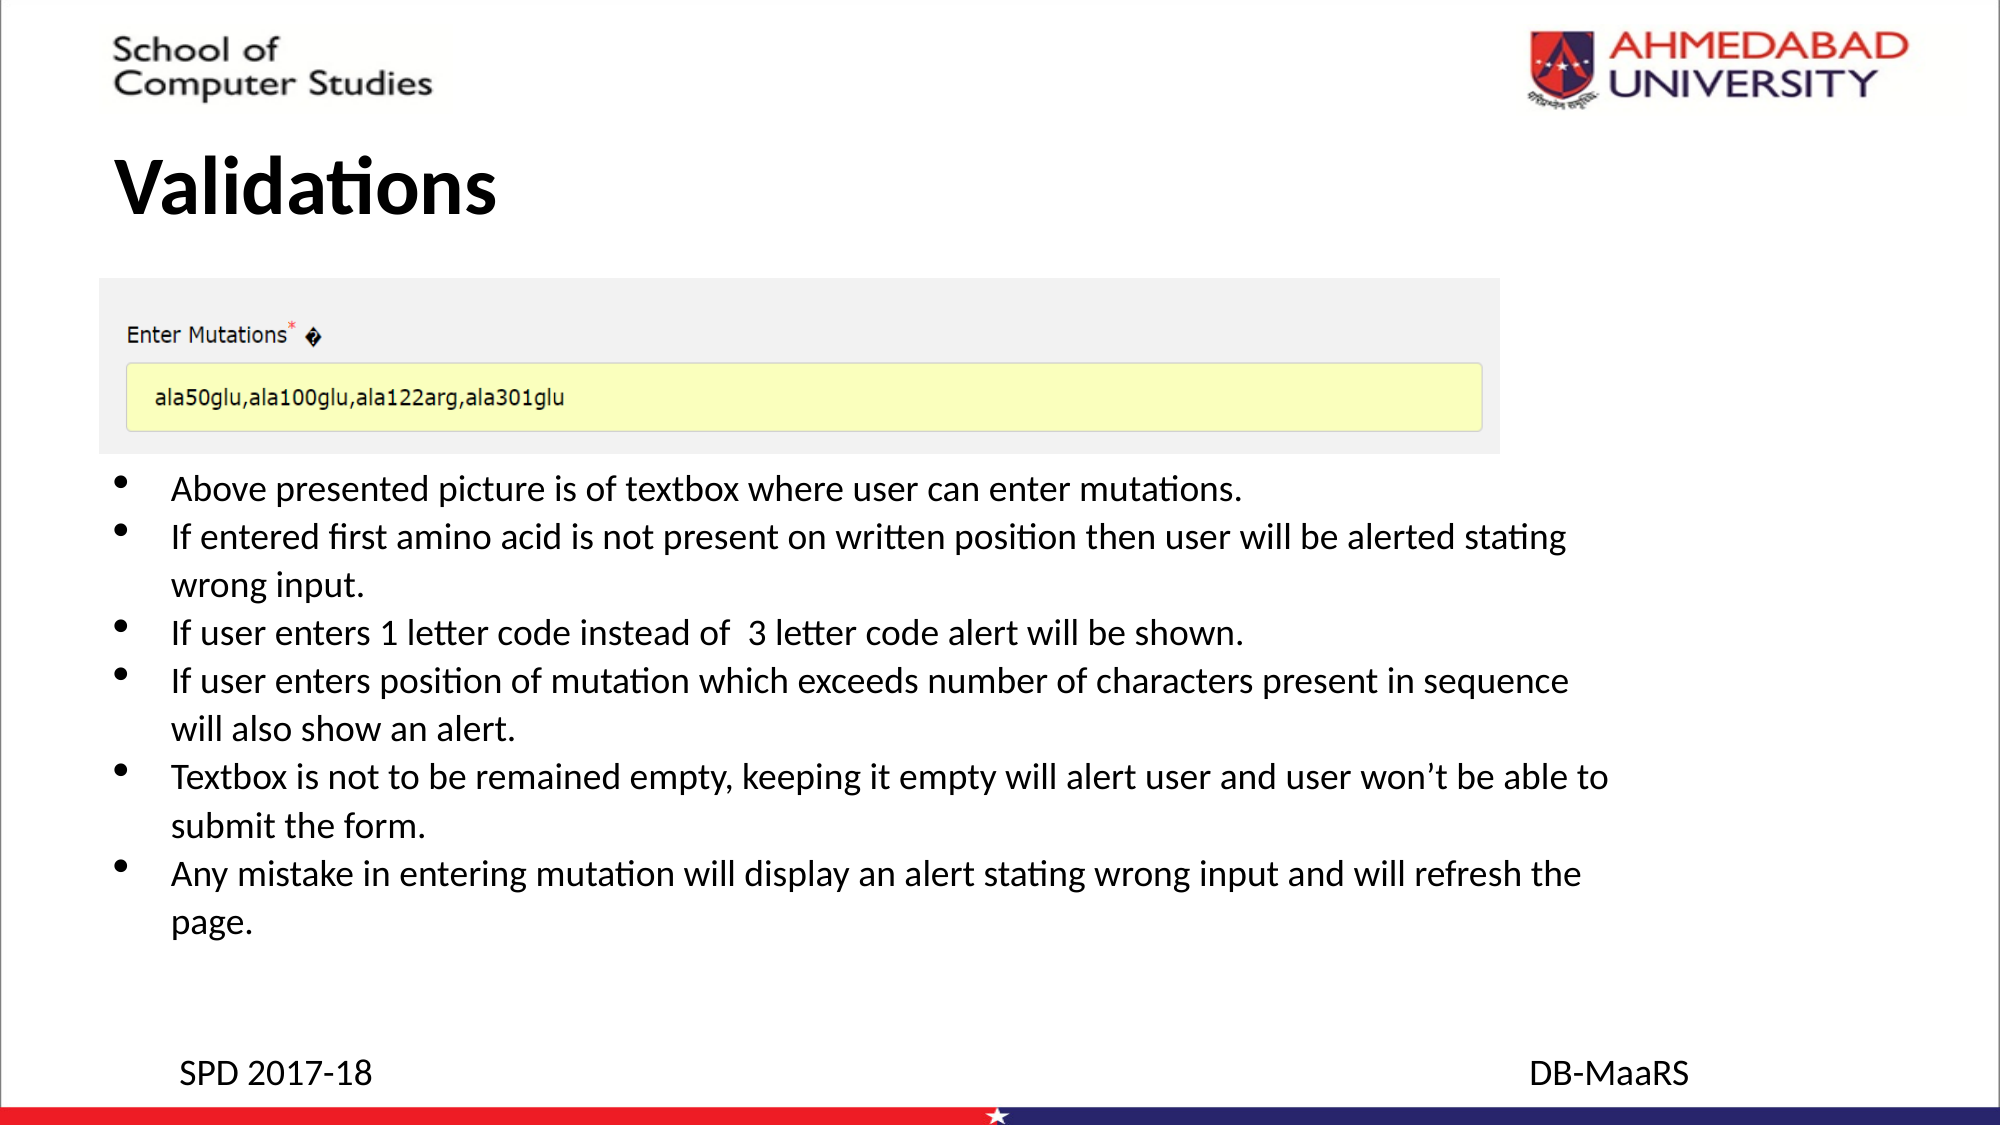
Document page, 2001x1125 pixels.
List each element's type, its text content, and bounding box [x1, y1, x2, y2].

picture [0, 0, 2000, 1125]
text_box SPD 2017-18 DB-MaaRS [164, 1040, 1865, 1100]
text_box Above presented picture is of textbox where user can enter mutations. If entered first amino acid is not present on written position then user will be alerted stating wrong input. If user enters 1 letter code instead of 3 letter code alert will be shown. If user enters position of mutation which exceeds number of characters present in sequence will also show an alert. Textbox is not to be remained empty, keeping it empty will alert user and user won’t be able to submit the form. Any mistake in entering mutation will display an alert stating wrong input and will refresh the page. [99, 453, 1634, 950]
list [99, 278, 1501, 454]
title Validations [99, 137, 1900, 225]
